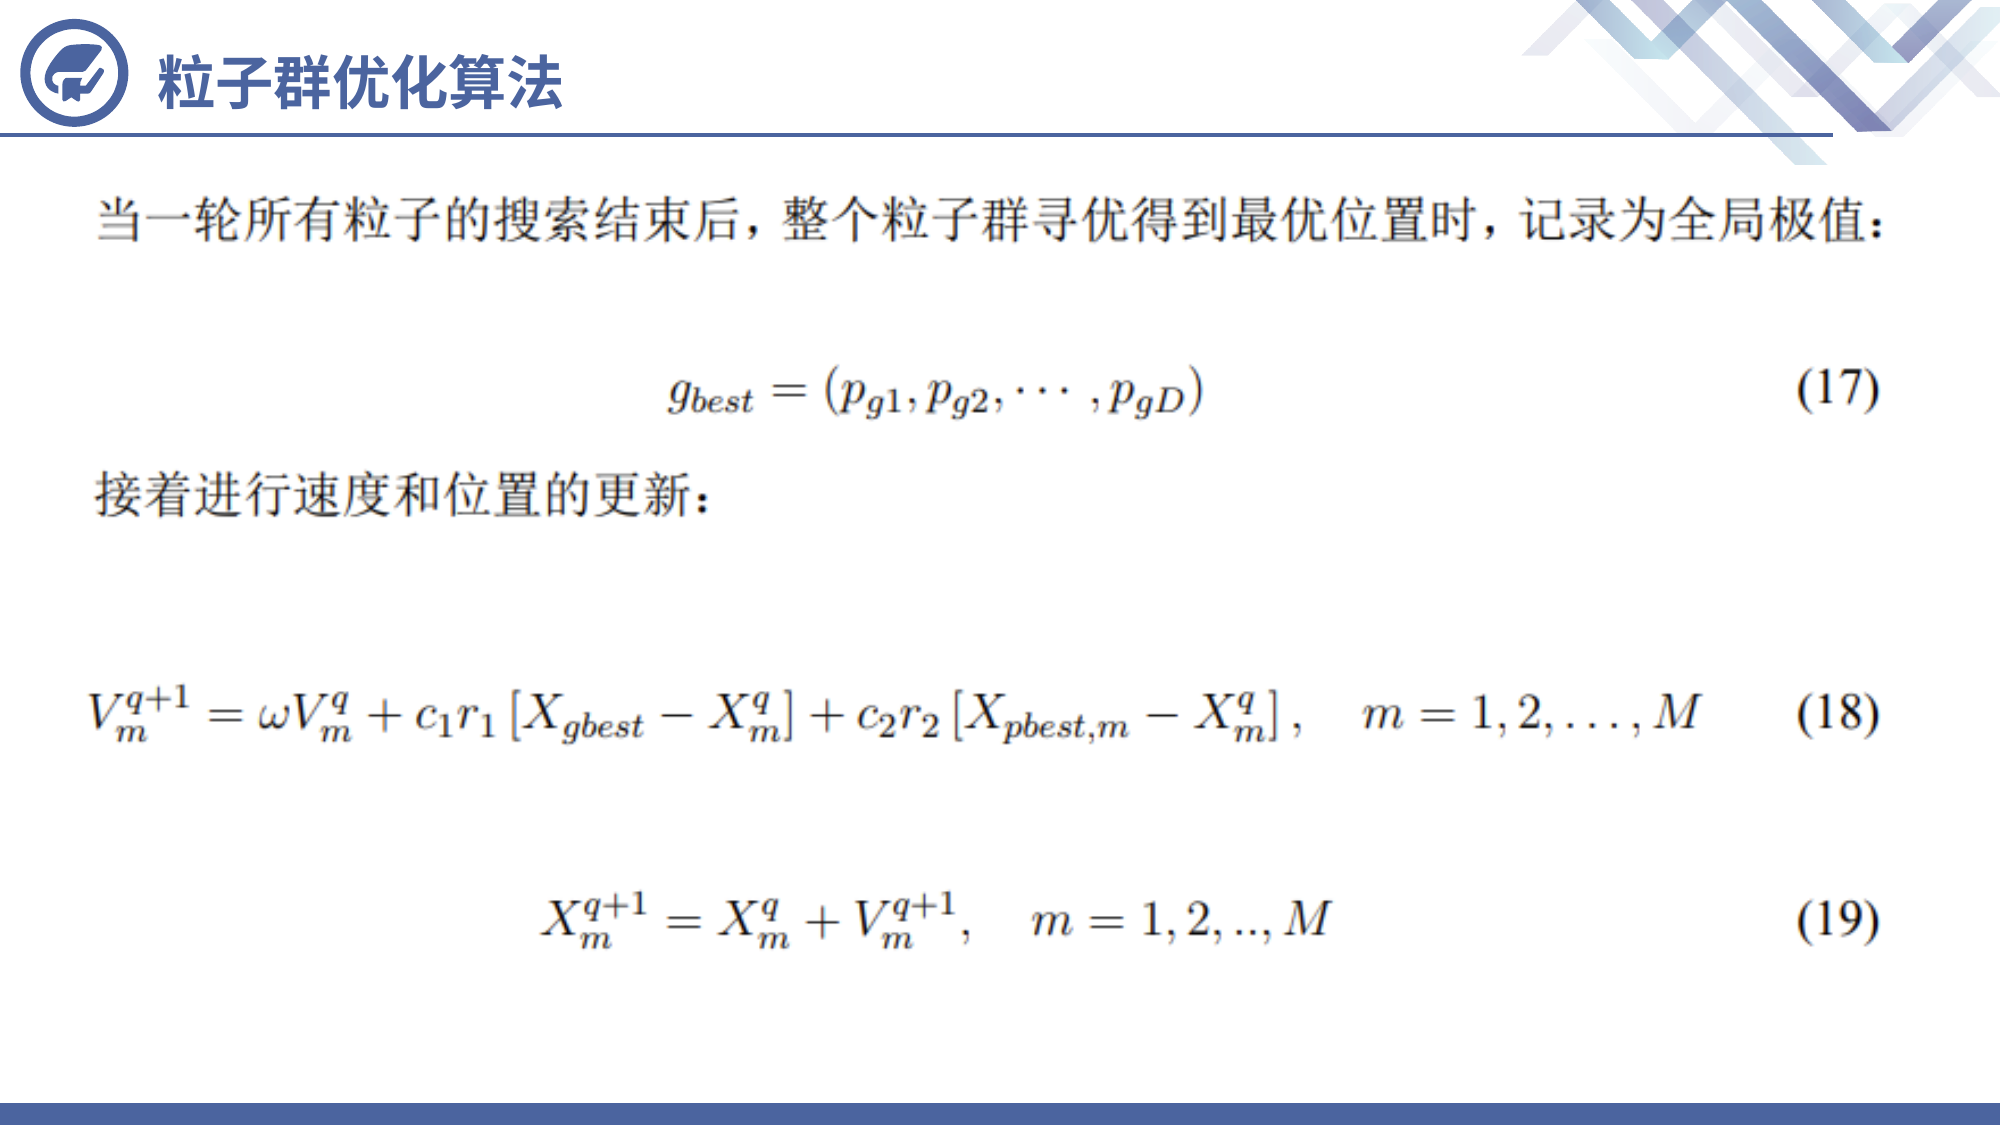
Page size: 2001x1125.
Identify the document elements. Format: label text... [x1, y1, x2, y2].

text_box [21, 20, 127, 126]
text_box 粒子群优化算法 [142, 4, 1273, 124]
text_box [0, 1102, 2000, 1125]
picture [74, 0, 2000, 990]
